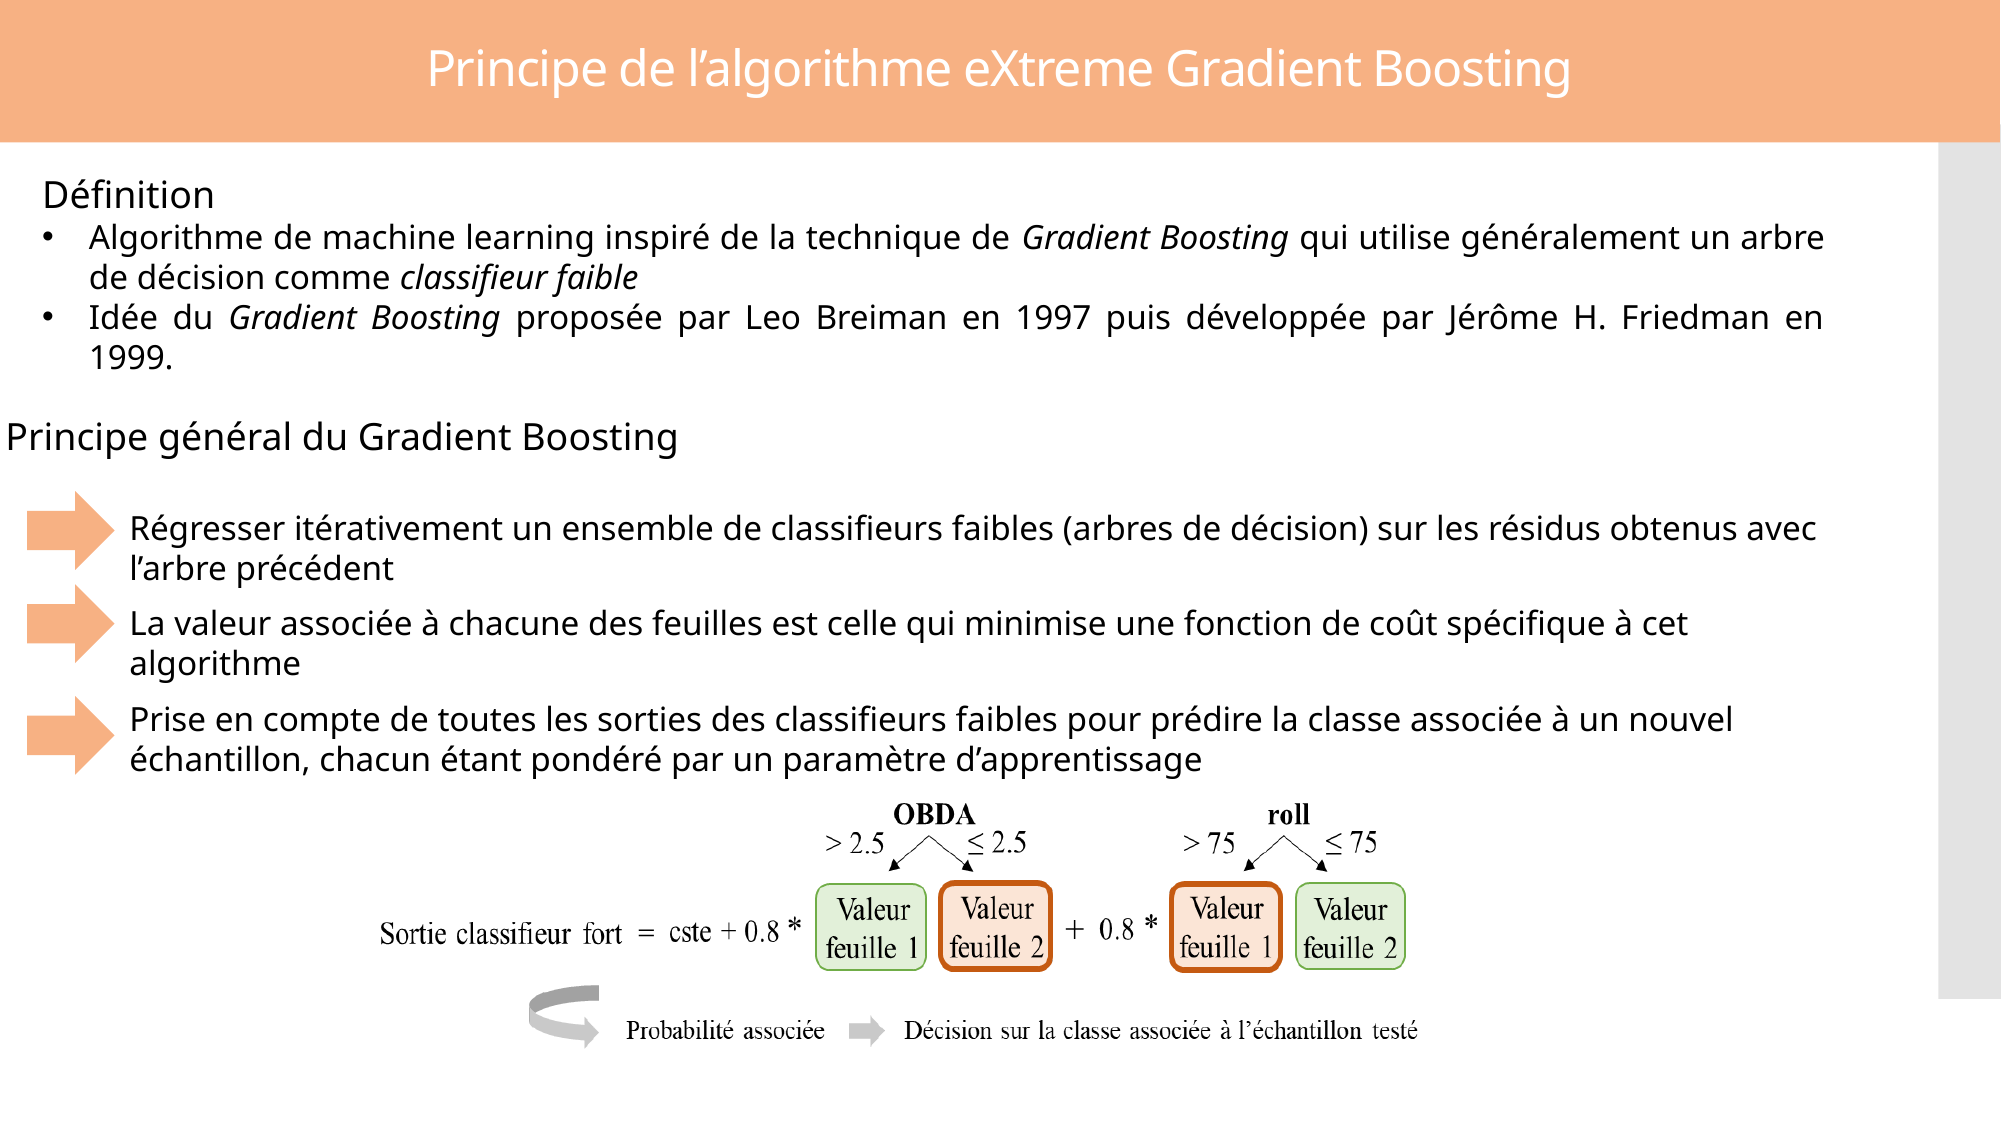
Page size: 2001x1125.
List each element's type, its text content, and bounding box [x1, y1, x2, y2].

text_box [26, 695, 116, 776]
picture [361, 783, 1460, 1064]
text_box Régresser itérativement un ensemble de classifieurs faibles (arbres de décision) sur les résidus obtenus avec l’arbre précédent [114, 499, 1885, 595]
text_box [0, 466, 599, 1042]
text_box [26, 583, 114, 664]
text_box [0, 143, 599, 405]
text_box Principe général du Gradient Boosting [0, 405, 695, 466]
text_box [26, 490, 116, 571]
text_box Définition Algorithme de machine learning inspiré de la technique de Gradient Boosting qui utilise généralement un arbre de décision comme classifieur faible Idée du Gradient Boosting proposée par Leo Breiman en 1997 puis développée par Jérôme H. Friedman en 1999. [27, 163, 1841, 384]
text_box Prise en compte de toutes les sorties des classifieurs faibles pour prédire la classe associée à un nouvel échantillon, chacun étant pondéré par un paramètre d’apprentissage [114, 691, 1832, 786]
text_box La valeur associée à chacune des feuilles est celle qui minimise une fonction de coût spécifique à cet algorithme [114, 595, 1832, 690]
text_box Principe de l’algorithme eXtreme Gradient Boosting [0, 1, 2000, 140]
